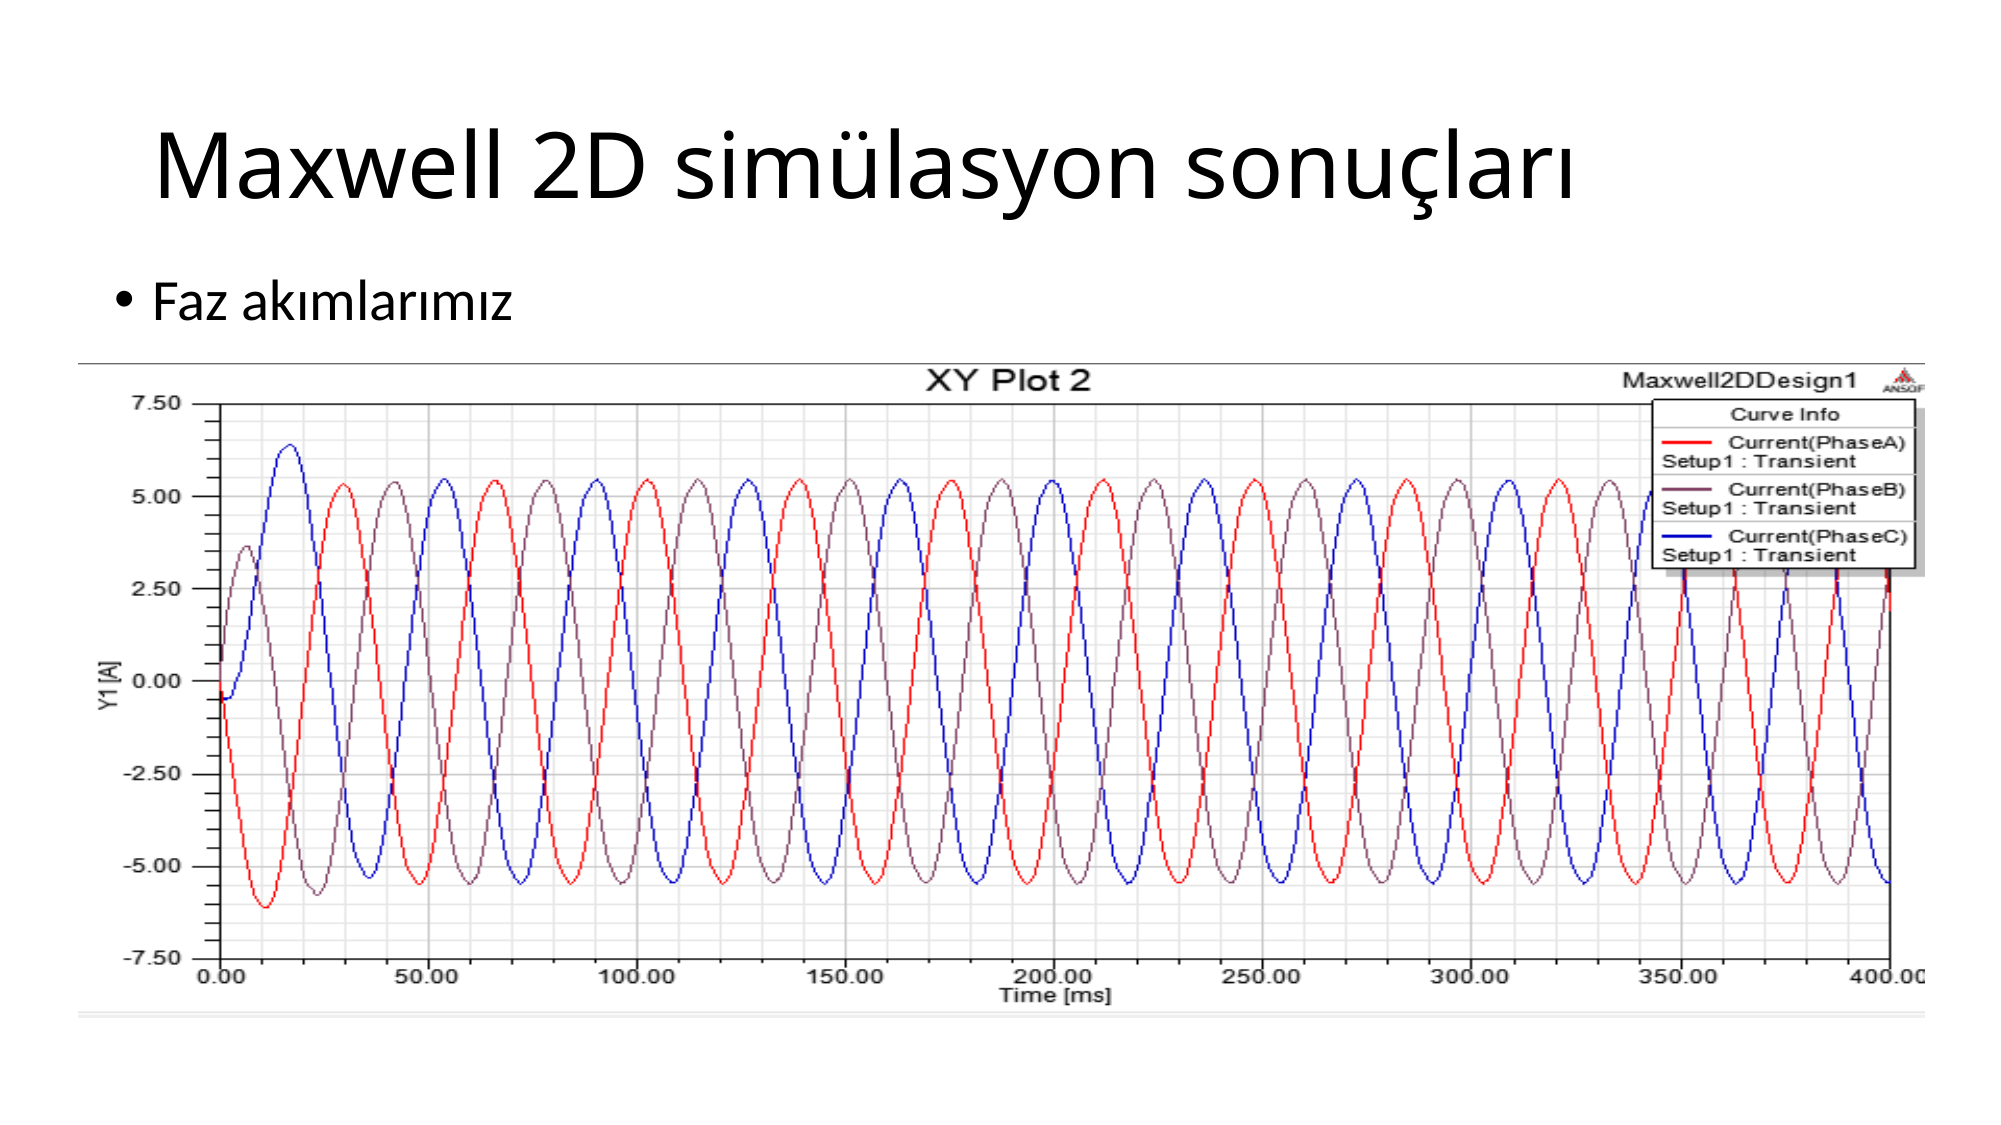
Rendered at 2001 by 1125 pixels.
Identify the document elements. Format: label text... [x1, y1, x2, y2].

picture [78, 363, 1925, 1018]
list Faz akımlarımız [99, 262, 1900, 363]
title Maxwell 2D simülasyon sonuçları [137, 59, 1863, 262]
